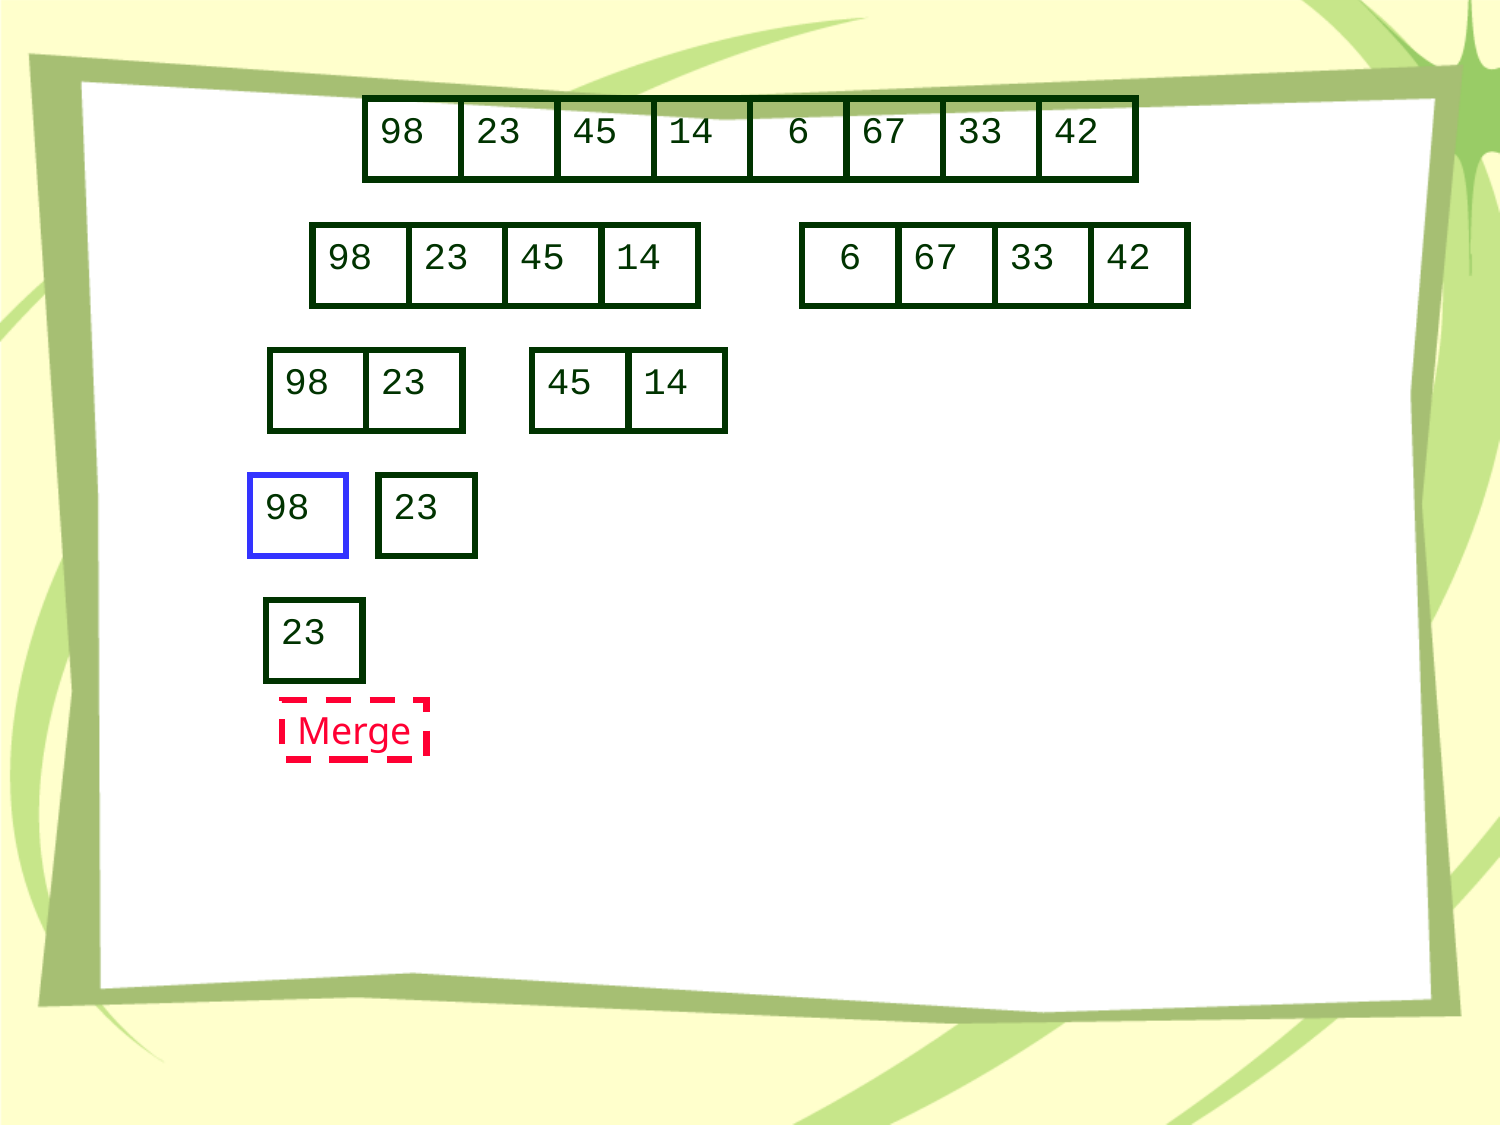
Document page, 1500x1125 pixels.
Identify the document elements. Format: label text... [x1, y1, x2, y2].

text_box 67 [847, 98, 942, 180]
text_box 23 [266, 599, 363, 682]
text_box 6 [802, 224, 899, 307]
picture [0, 0, 1500, 1125]
text_box 23 [462, 98, 558, 180]
text_box 45 [506, 224, 601, 307]
text_box 33 [994, 224, 1091, 307]
text_box 14 [601, 224, 698, 307]
text_box 67 [899, 224, 994, 307]
text_box 45 [532, 349, 628, 432]
text_box 98 [249, 474, 347, 557]
text_box 42 [1039, 98, 1136, 180]
text_box 45 [558, 98, 653, 180]
text_box 98 [269, 349, 367, 432]
text_box 6 [750, 98, 847, 180]
text_box 23 [409, 224, 506, 307]
text_box Merge [282, 699, 427, 760]
text_box 14 [628, 349, 725, 432]
text_box 14 [653, 98, 750, 180]
text_box 42 [1091, 224, 1188, 307]
text_box 33 [942, 98, 1039, 180]
text_box 23 [367, 349, 463, 432]
text_box 98 [312, 224, 409, 307]
text_box 98 [364, 98, 462, 180]
text_box 23 [378, 474, 475, 557]
